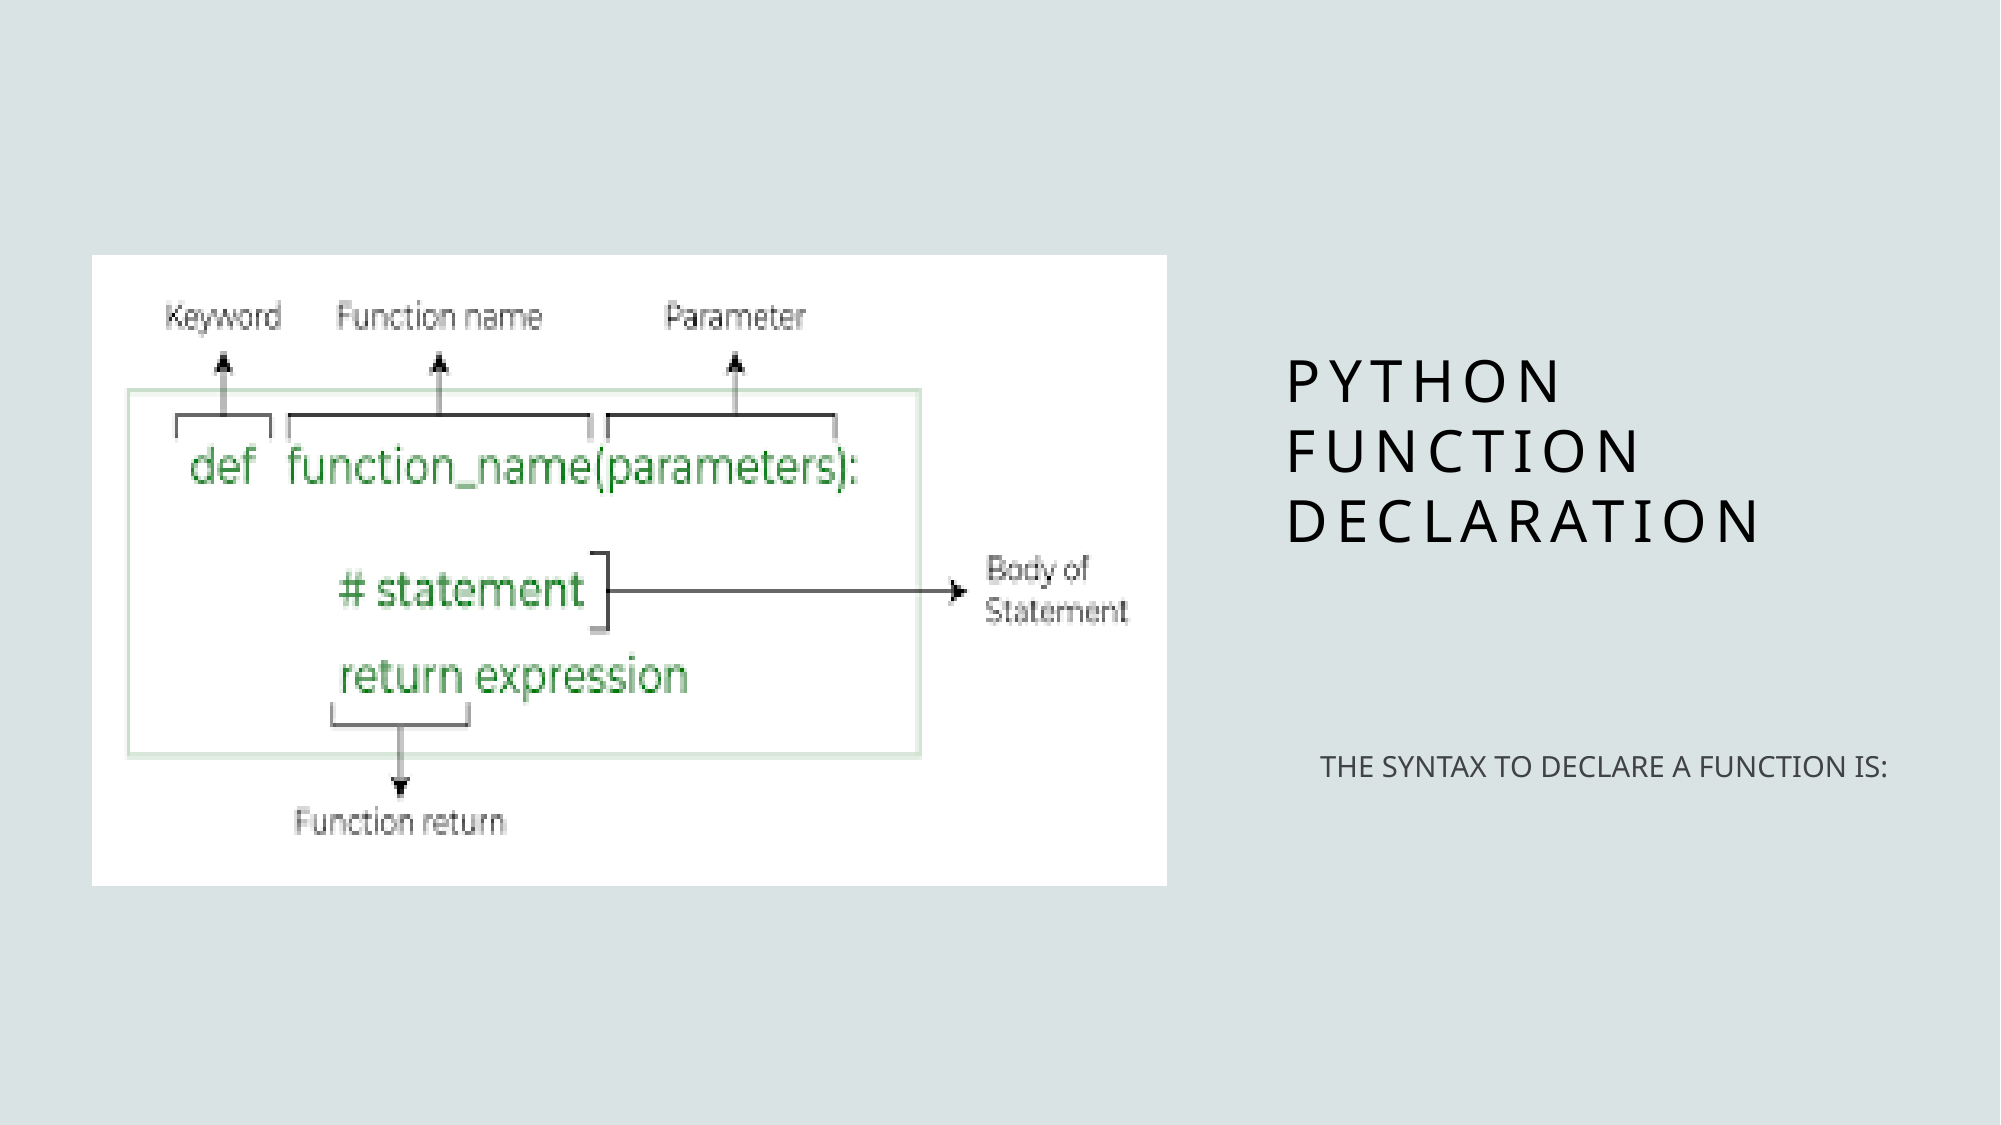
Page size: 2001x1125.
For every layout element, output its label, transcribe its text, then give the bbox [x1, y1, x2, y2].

picture [92, 255, 1167, 886]
text_box THE SYNTAX TO DECLARE A FUNCTION IS: [1285, 752, 1923, 1025]
text_box Python Function Declaration [1285, 412, 1923, 752]
